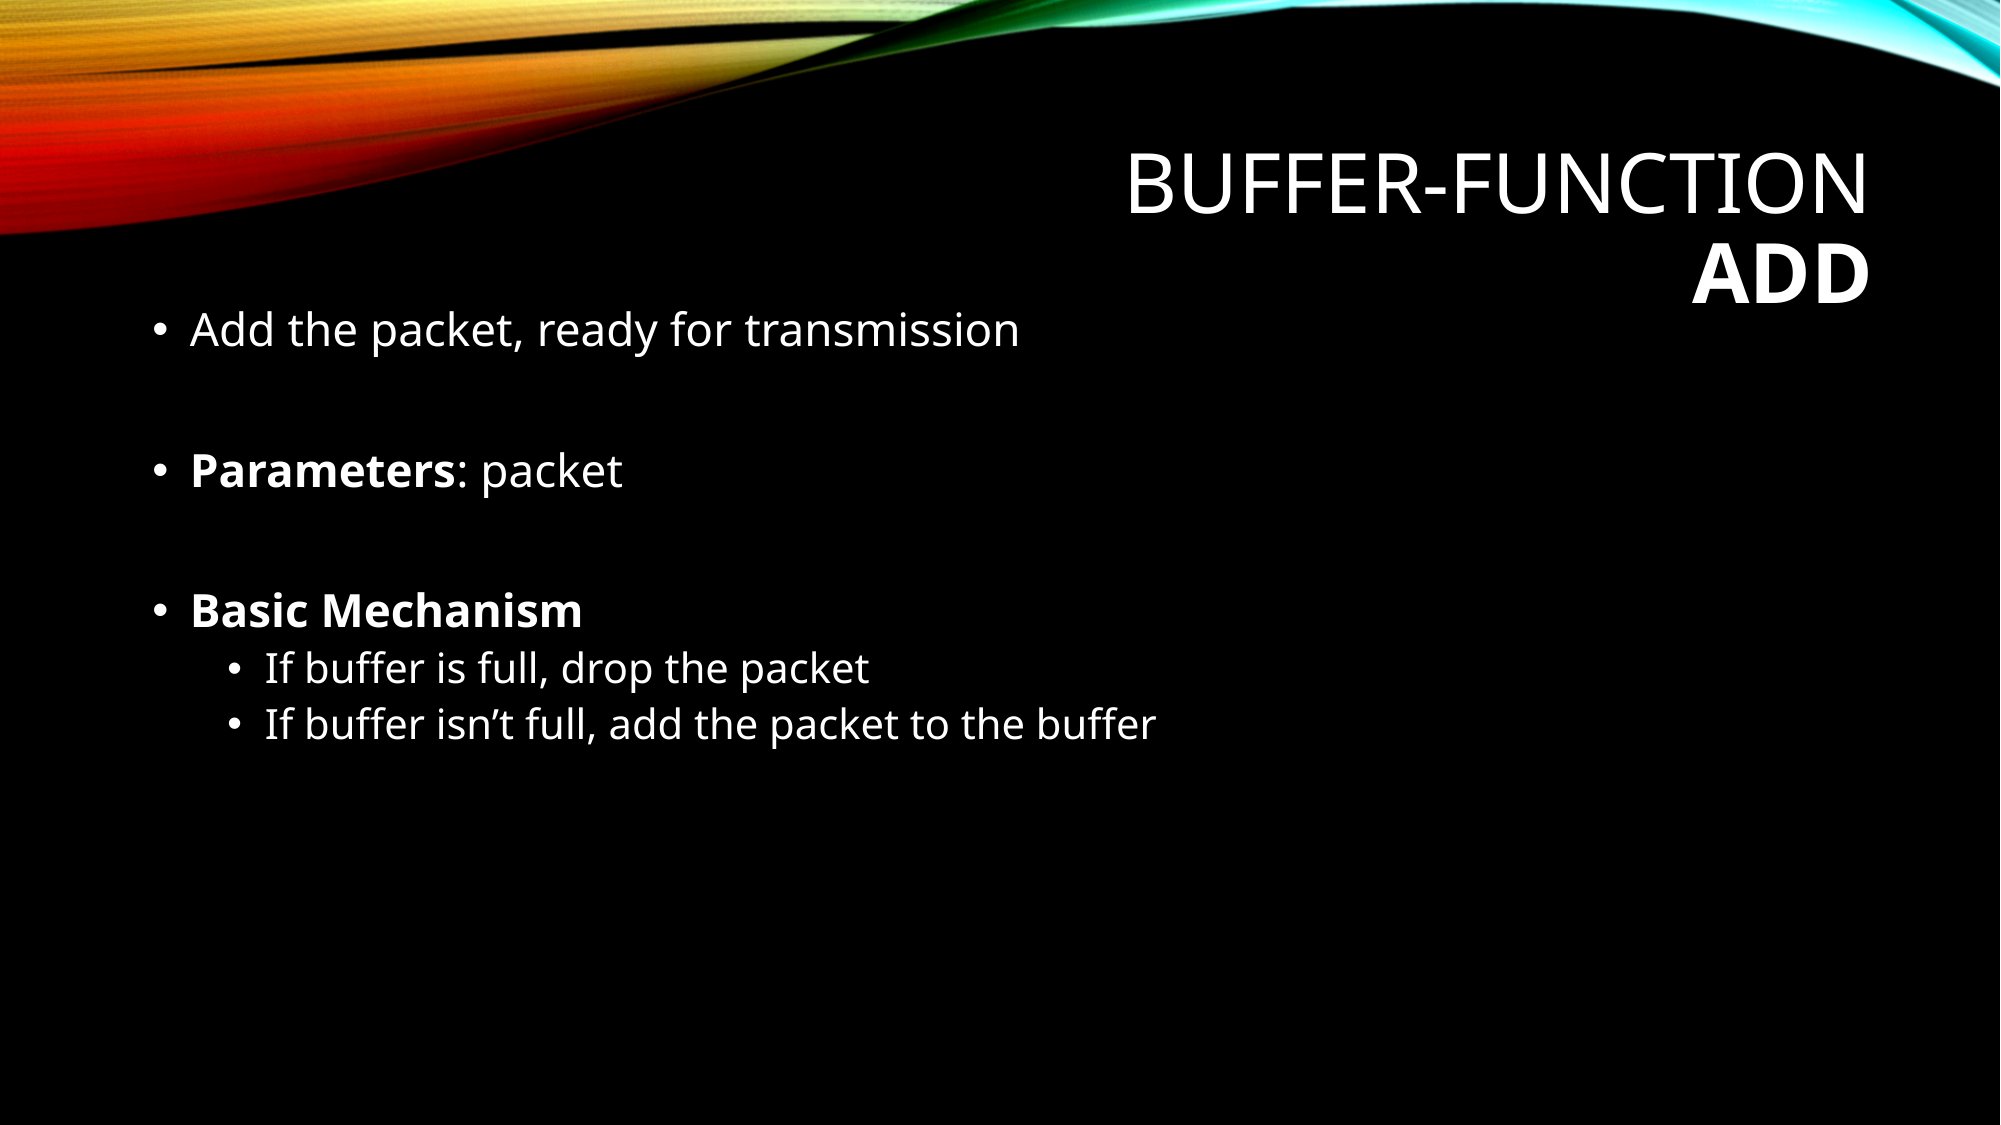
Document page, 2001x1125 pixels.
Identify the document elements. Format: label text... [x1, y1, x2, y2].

title Buffer-Function Add [474, 125, 1888, 299]
list Add the packet, ready for transmission Parameters: packet Basic Mechanism If buffer is full, drop the packet If buffer isn’t full, add the packet to the buffer [137, 299, 1941, 1086]
picture [0, 0, 2000, 237]
